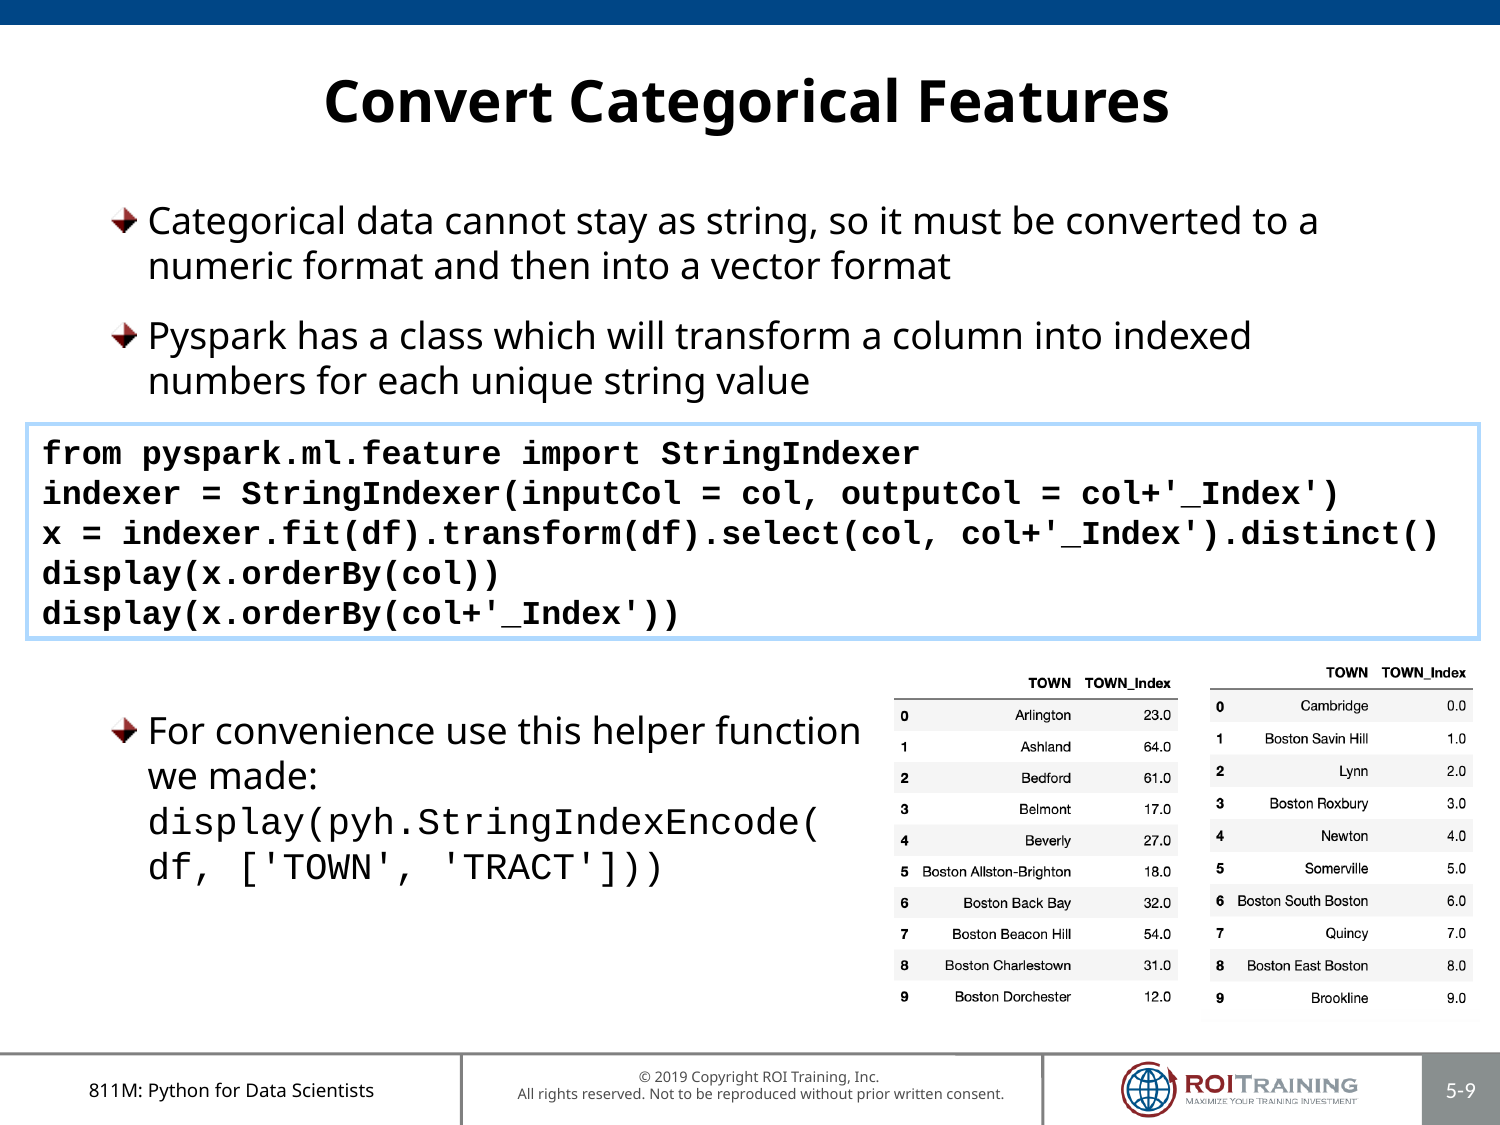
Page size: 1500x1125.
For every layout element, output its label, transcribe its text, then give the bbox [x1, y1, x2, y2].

picture [1113, 1060, 1362, 1118]
title Convert Categorical Features [172, 47, 1322, 151]
picture [869, 653, 1180, 1022]
picture [1201, 652, 1480, 1022]
picture [110, 206, 137, 233]
list Categorical data cannot stay as string, so it must be converted to a numeric format and then into a vector format Pyspark has a class which will transform a column into indexed numbers for each unique string value For convenience use this helper function we made: display(pyh.StringIndexEncode( df, ['TOWN', 'TRACT'])) [95, 189, 1411, 424]
list Categorical data cannot stay as string, so it must be converted to a numeric format and then into a vector format Pyspark has a class which will transform a column into indexed numbers for each unique string value For convenience use this helper function we made: display(pyh.StringIndexEncode( df, ['TOWN', 'TRACT'])) [95, 639, 1411, 1022]
text_box from pyspark.ml.feature import StringIndexer indexer = StringIndexer(inputCol = col, outputCol = col+'_Index') x = indexer.fit(df).transform(df).select(col, col+'_Index').distinct() display(x.orderBy(col)) display(x.orderBy(col+'_Index')) [27, 424, 1480, 639]
picture [110, 321, 137, 348]
picture [110, 716, 137, 743]
